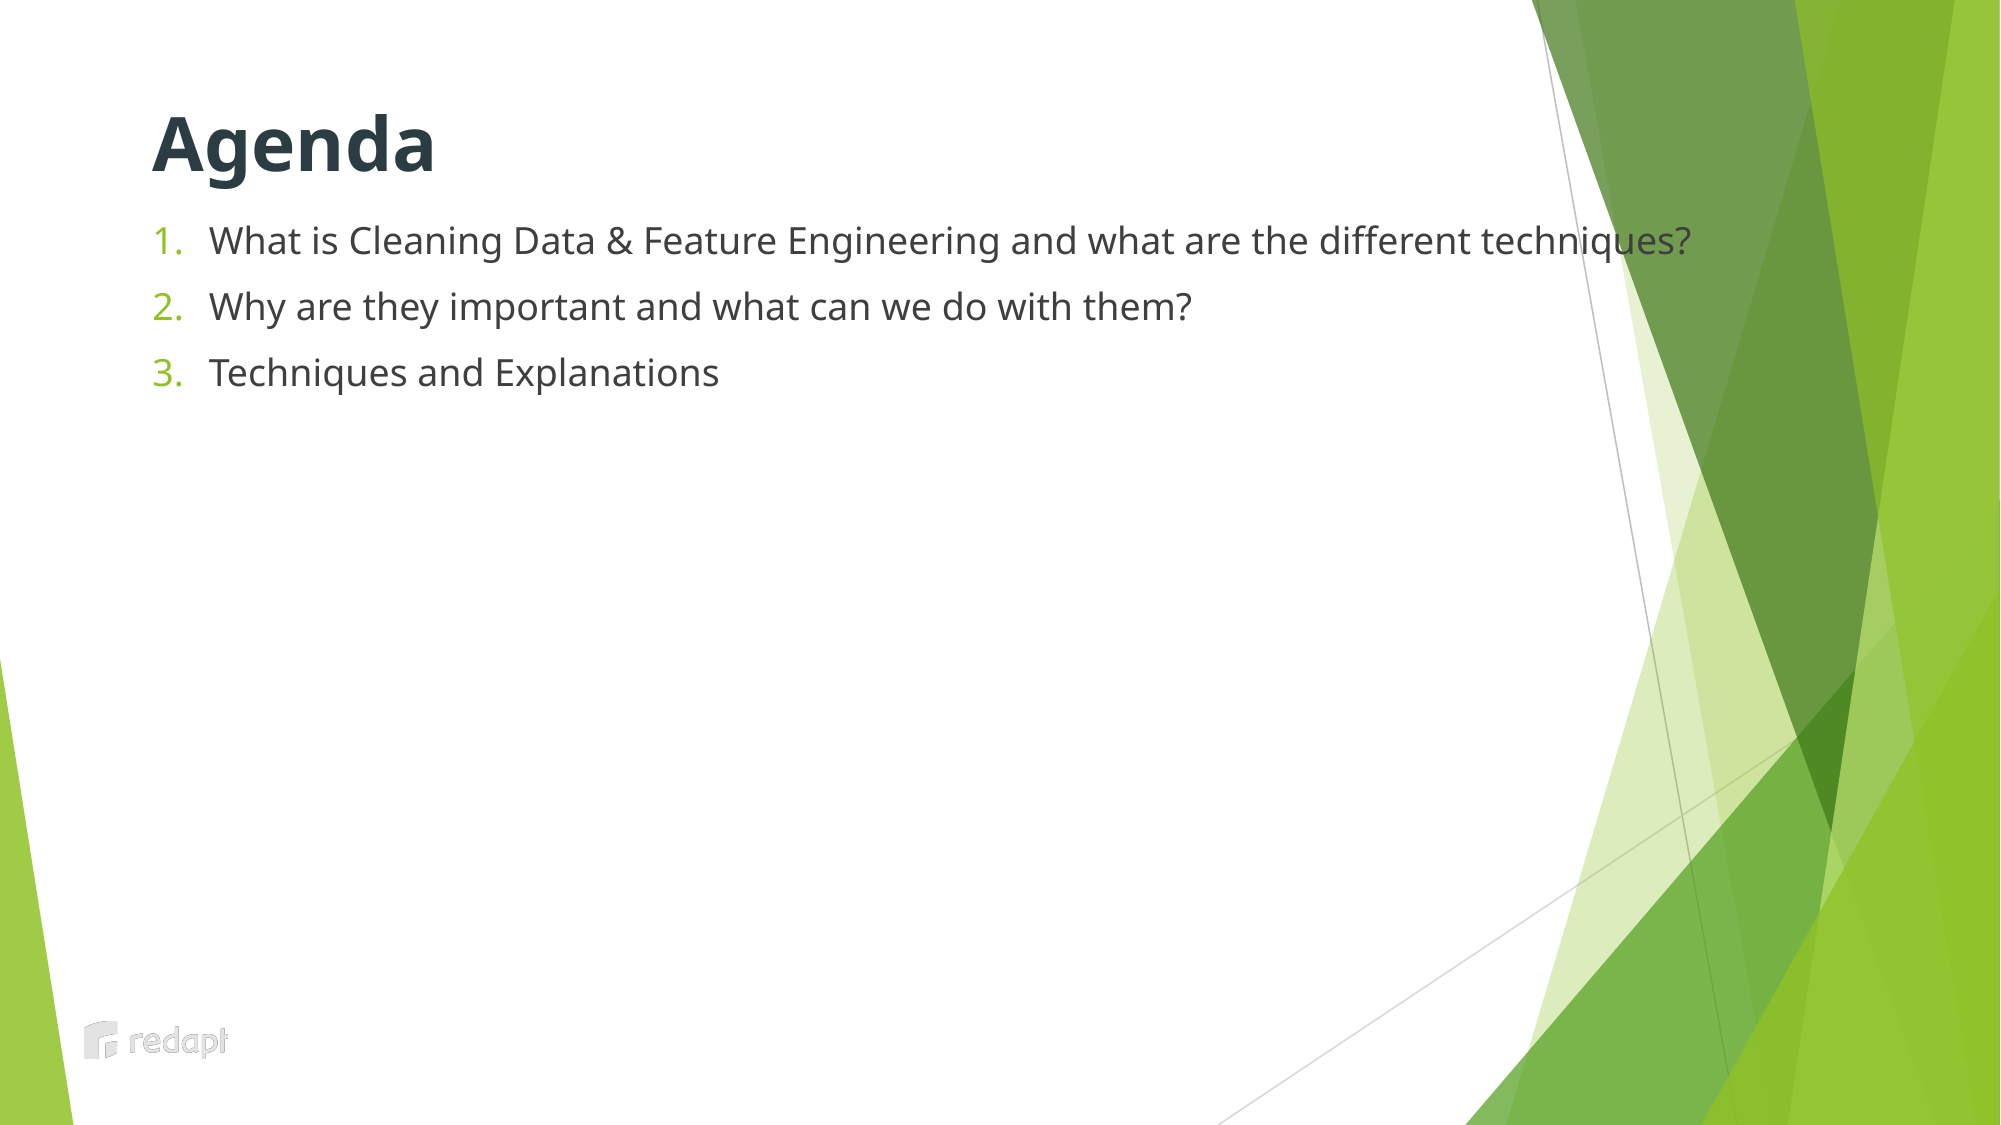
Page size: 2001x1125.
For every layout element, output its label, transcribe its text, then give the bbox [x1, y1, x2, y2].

picture [84, 1021, 228, 1059]
title Agenda [137, 89, 1863, 200]
list What is Cleaning Data & Feature Engineering and what are the different techniques? Why are they important and what can we do with them? Techniques and Explanations [137, 209, 1863, 1014]
